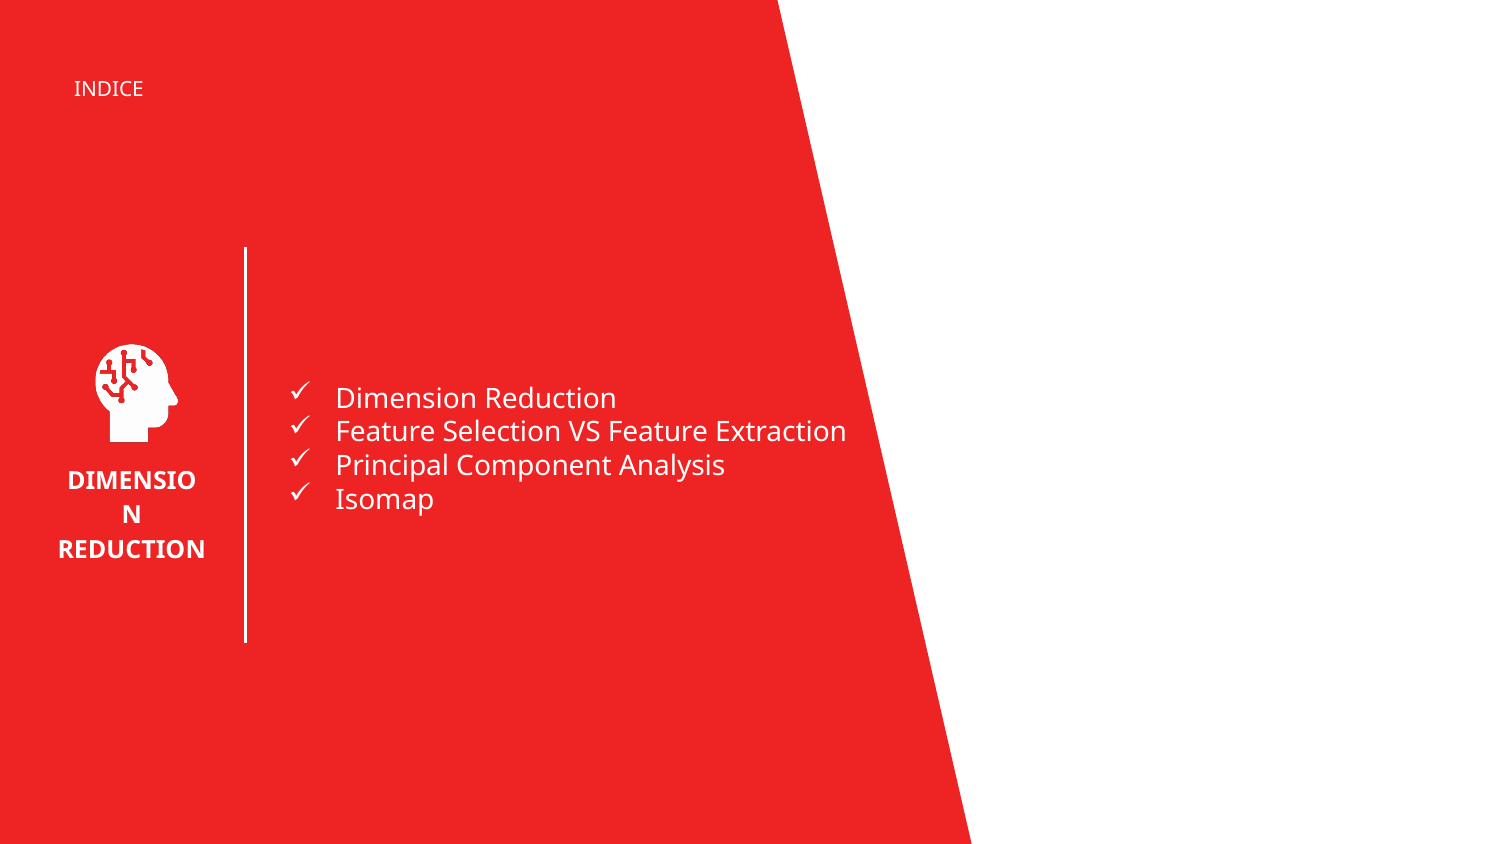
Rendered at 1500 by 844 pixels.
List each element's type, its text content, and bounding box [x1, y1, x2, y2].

text_box INDICE [59, 64, 696, 111]
picture [78, 335, 196, 452]
text_box DIMENSION REDUCTION [42, 445, 222, 539]
text_box Dimension Reduction Feature Selection VS Feature Extraction Principal Component Analysis Isomap [273, 249, 911, 646]
text_box [0, 0, 972, 844]
